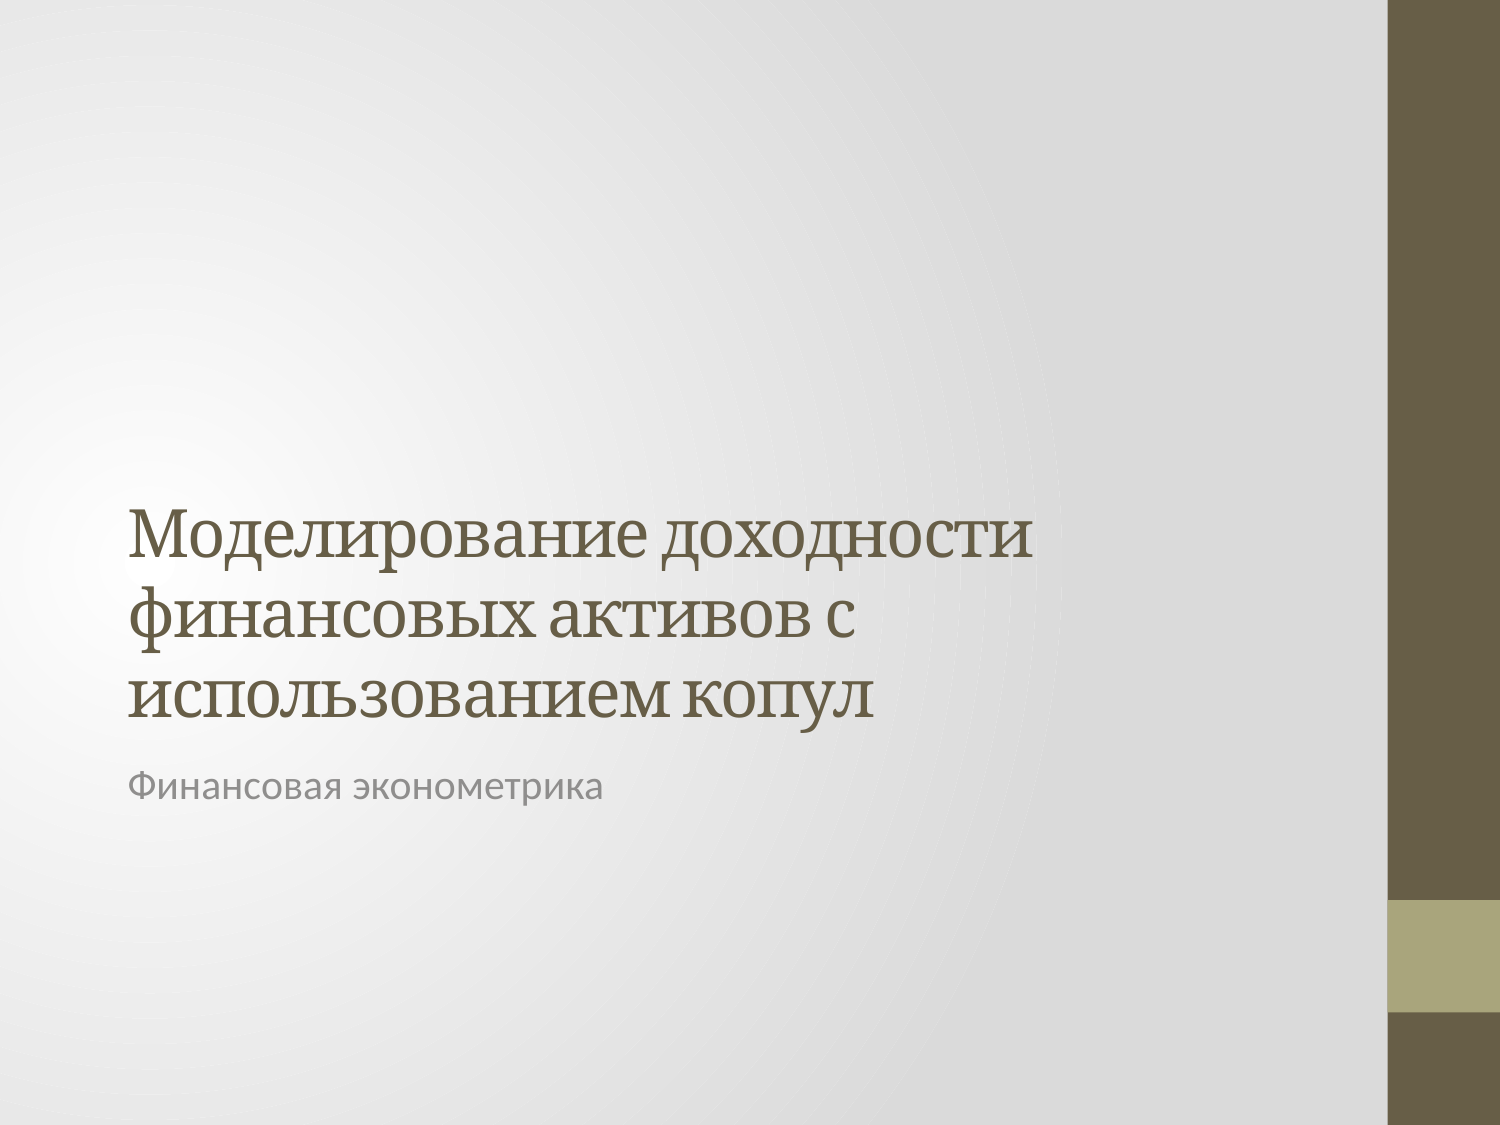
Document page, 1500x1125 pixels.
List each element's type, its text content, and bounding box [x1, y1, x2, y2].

title Моделирование доходности финансовых активов с использованием копул [112, 312, 1350, 738]
subtitle Финансовая эконометрика [112, 750, 1173, 925]
